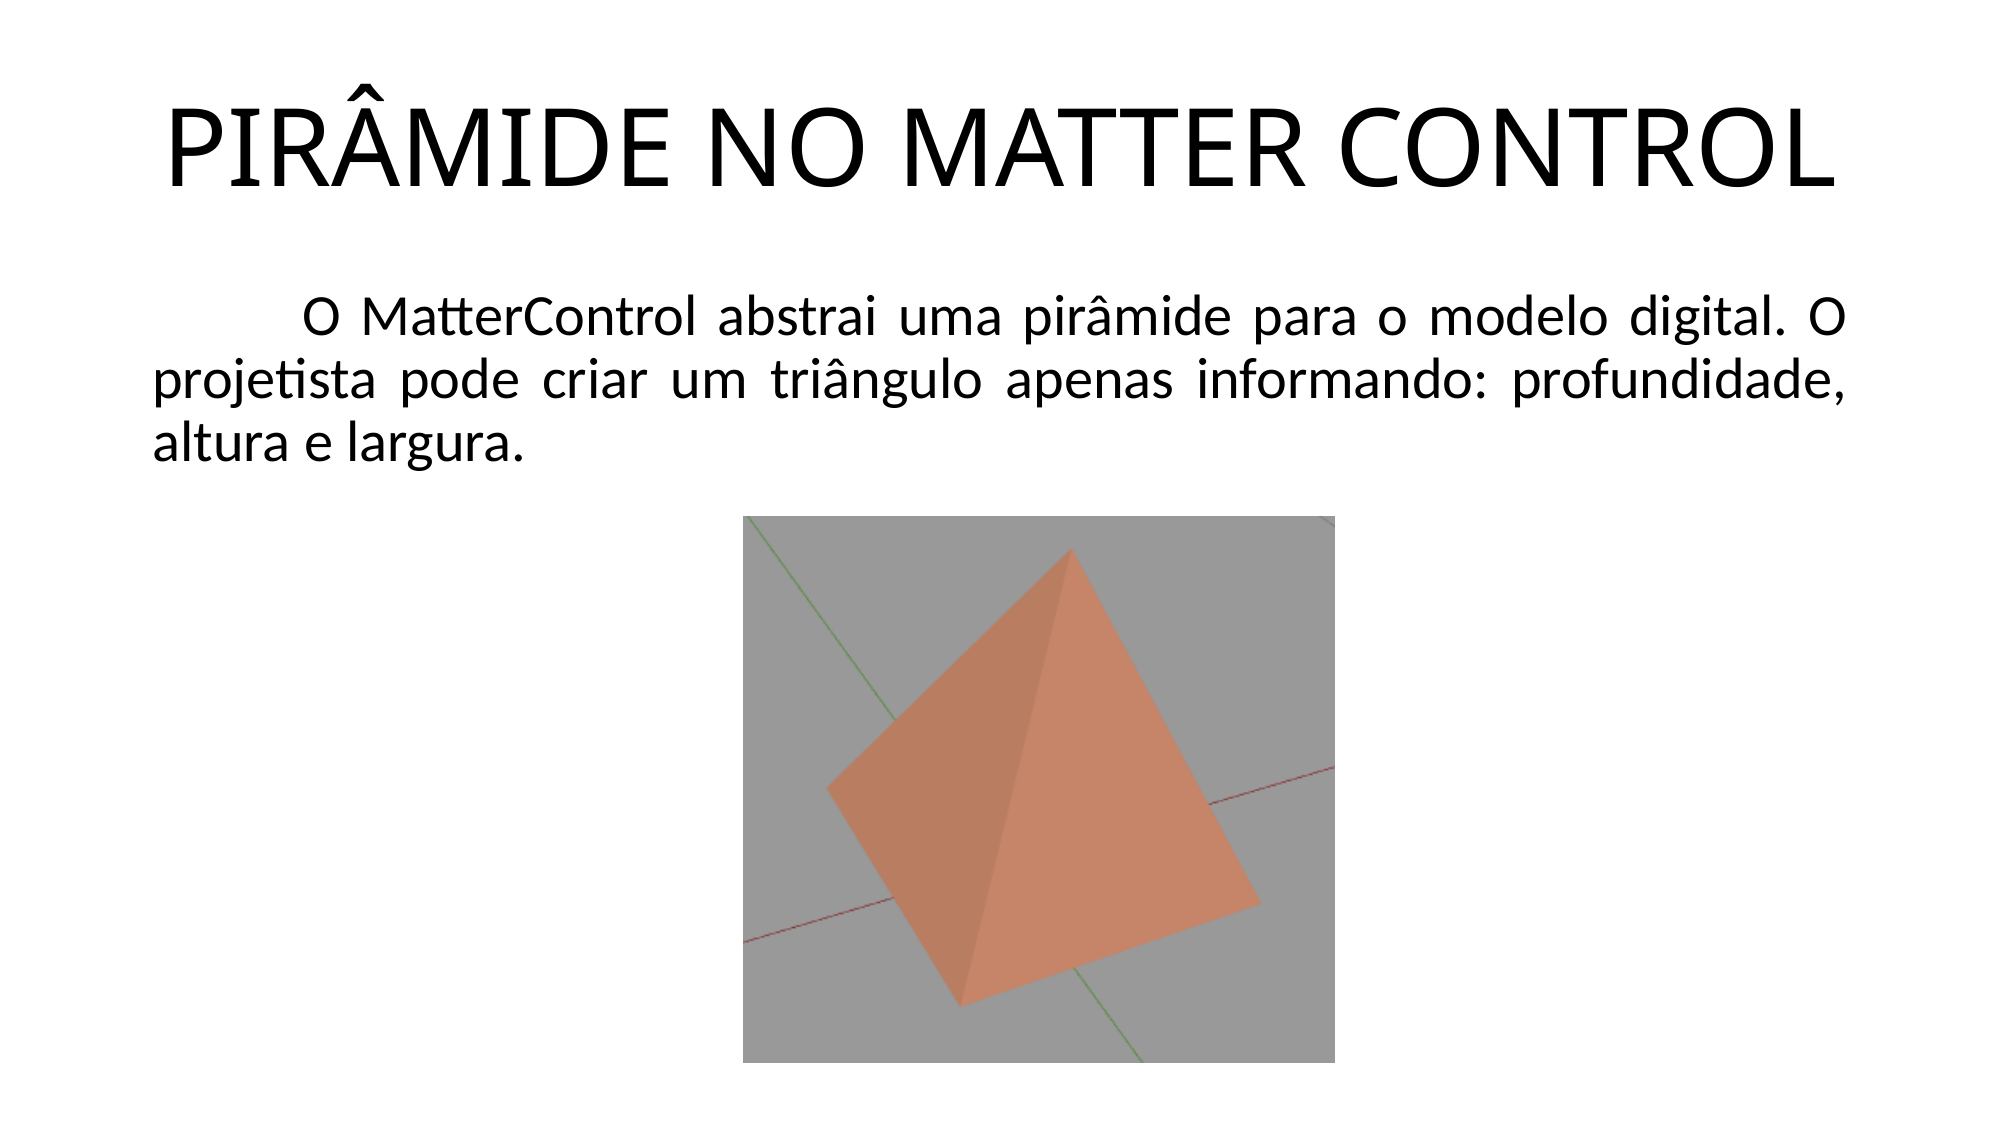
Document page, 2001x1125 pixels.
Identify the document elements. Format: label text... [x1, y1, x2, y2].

list O MatterControl abstrai uma pirâmide para o modelo digital. O projetista pode criar um triângulo apenas informando: profundidade, altura e largura. [137, 193, 1863, 1063]
picture [743, 515, 1335, 1063]
title PIRÂMIDE NO MATTER CONTROL [137, 76, 1863, 193]
